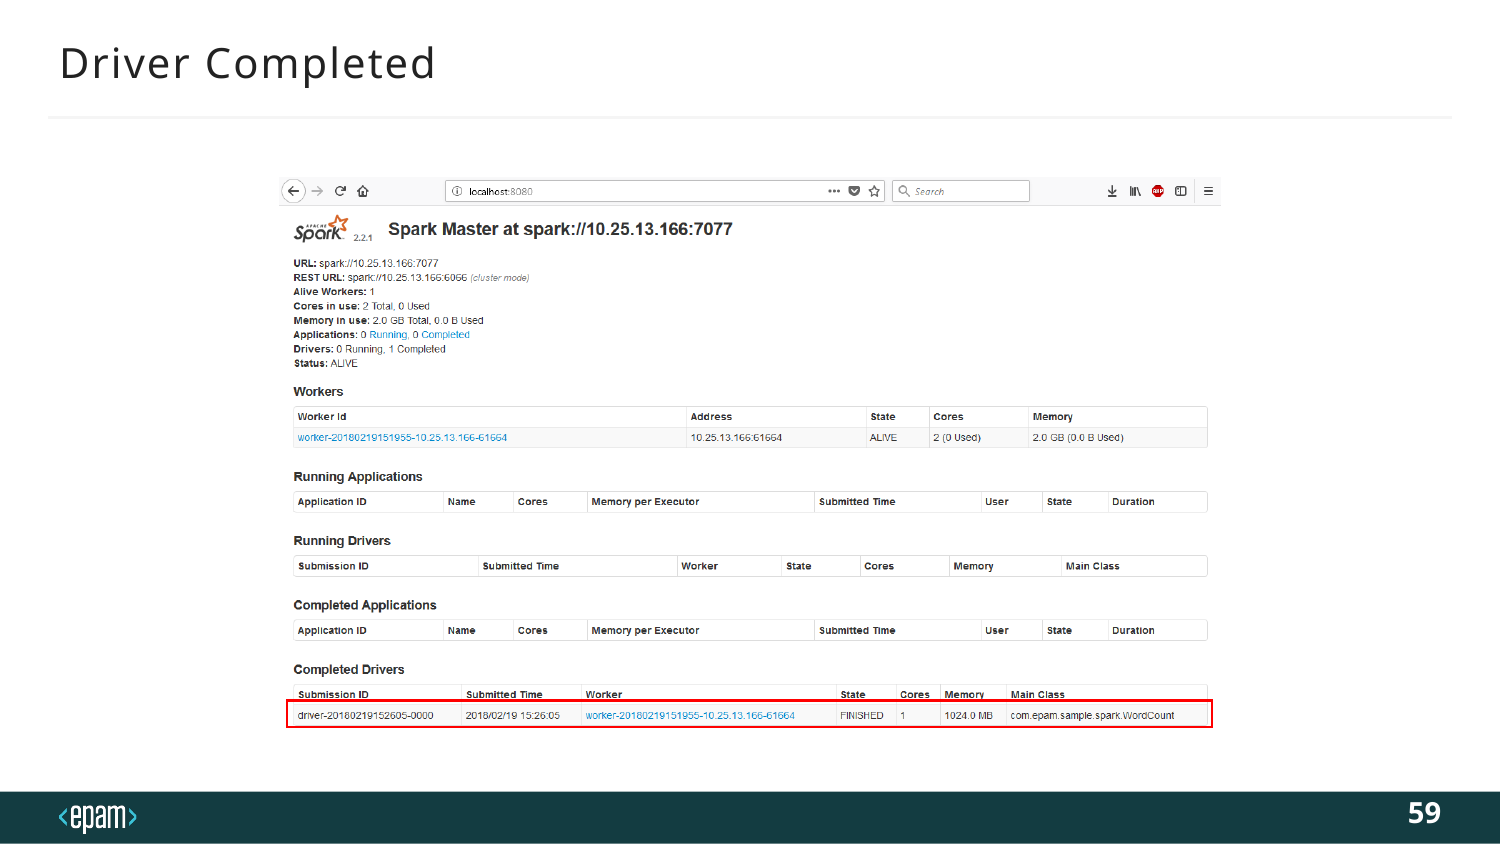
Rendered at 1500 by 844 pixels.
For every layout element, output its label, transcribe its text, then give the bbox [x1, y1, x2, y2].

title Driver Completed [59, 37, 1442, 87]
slide_number 59 [1216, 791, 1442, 844]
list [279, 177, 1221, 735]
